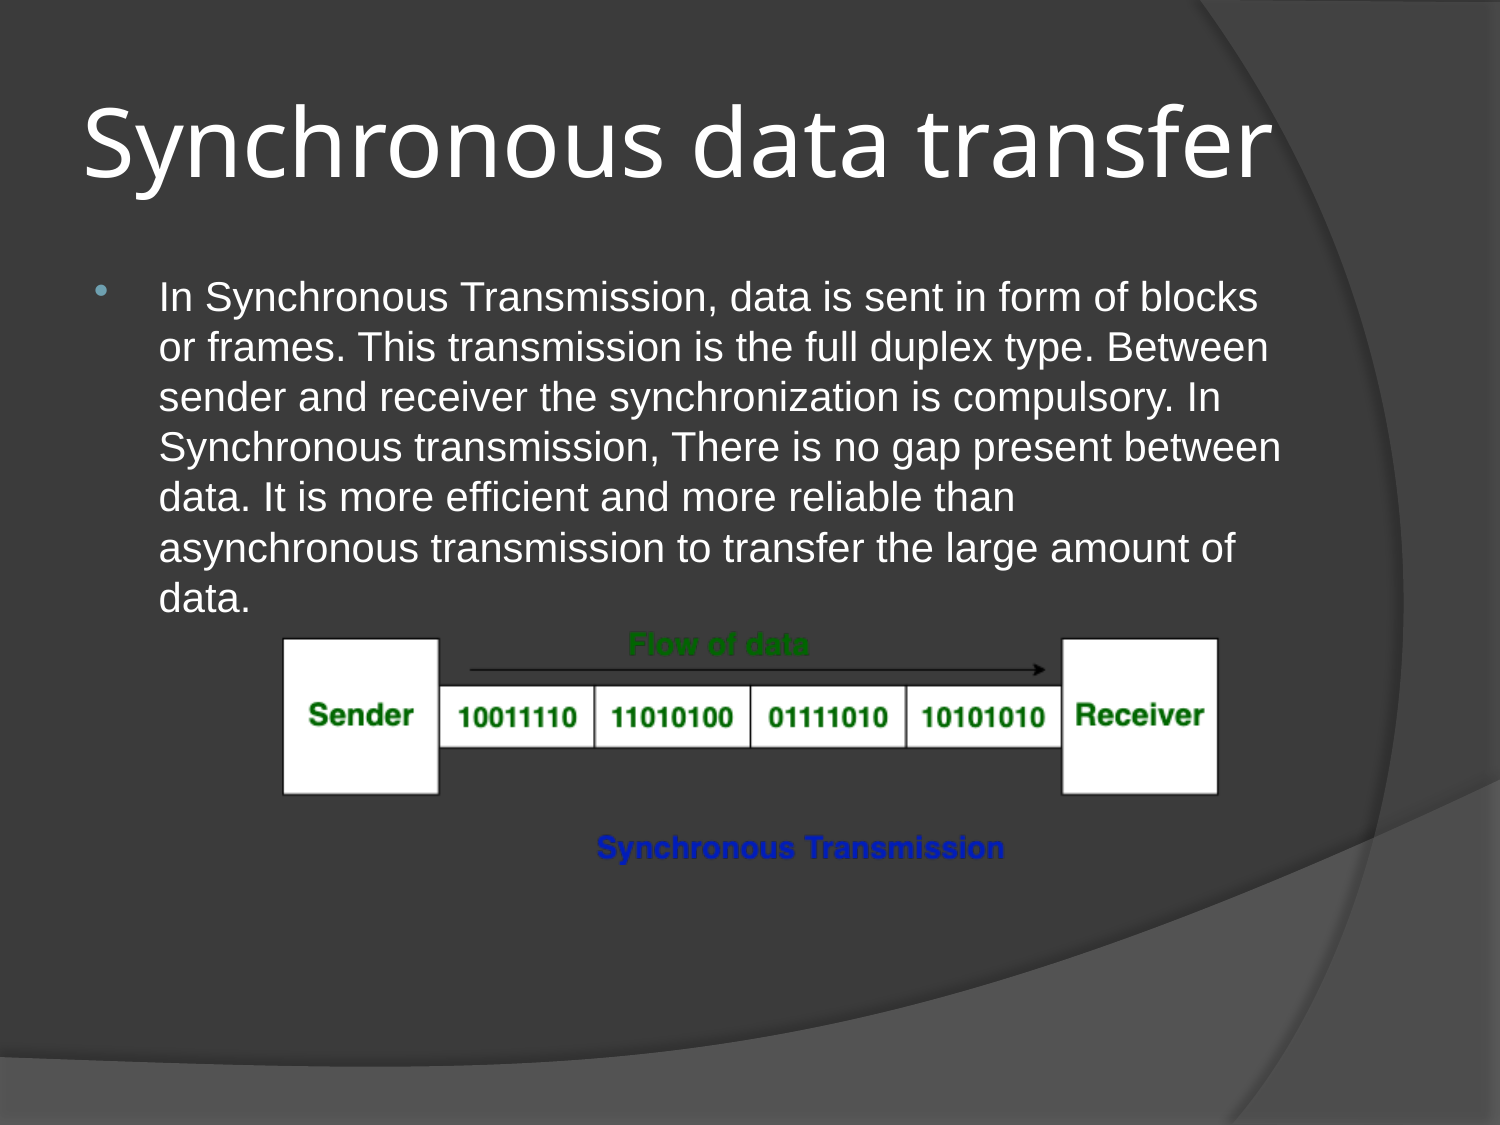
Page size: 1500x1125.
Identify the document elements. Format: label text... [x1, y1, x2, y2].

list In Synchronous Transmission, data is sent in form of blocks or frames. This transmission is the full duplex type. Between sender and receiver the synchronization is compulsory. In Synchronous transmission, There is no gap present between data. It is more efficient and more reliable than asynchronous transmission to transfer the large amount of data. [75, 262, 1300, 1005]
title Synchronous data transfer [75, 45, 1300, 233]
picture [280, 620, 1222, 866]
